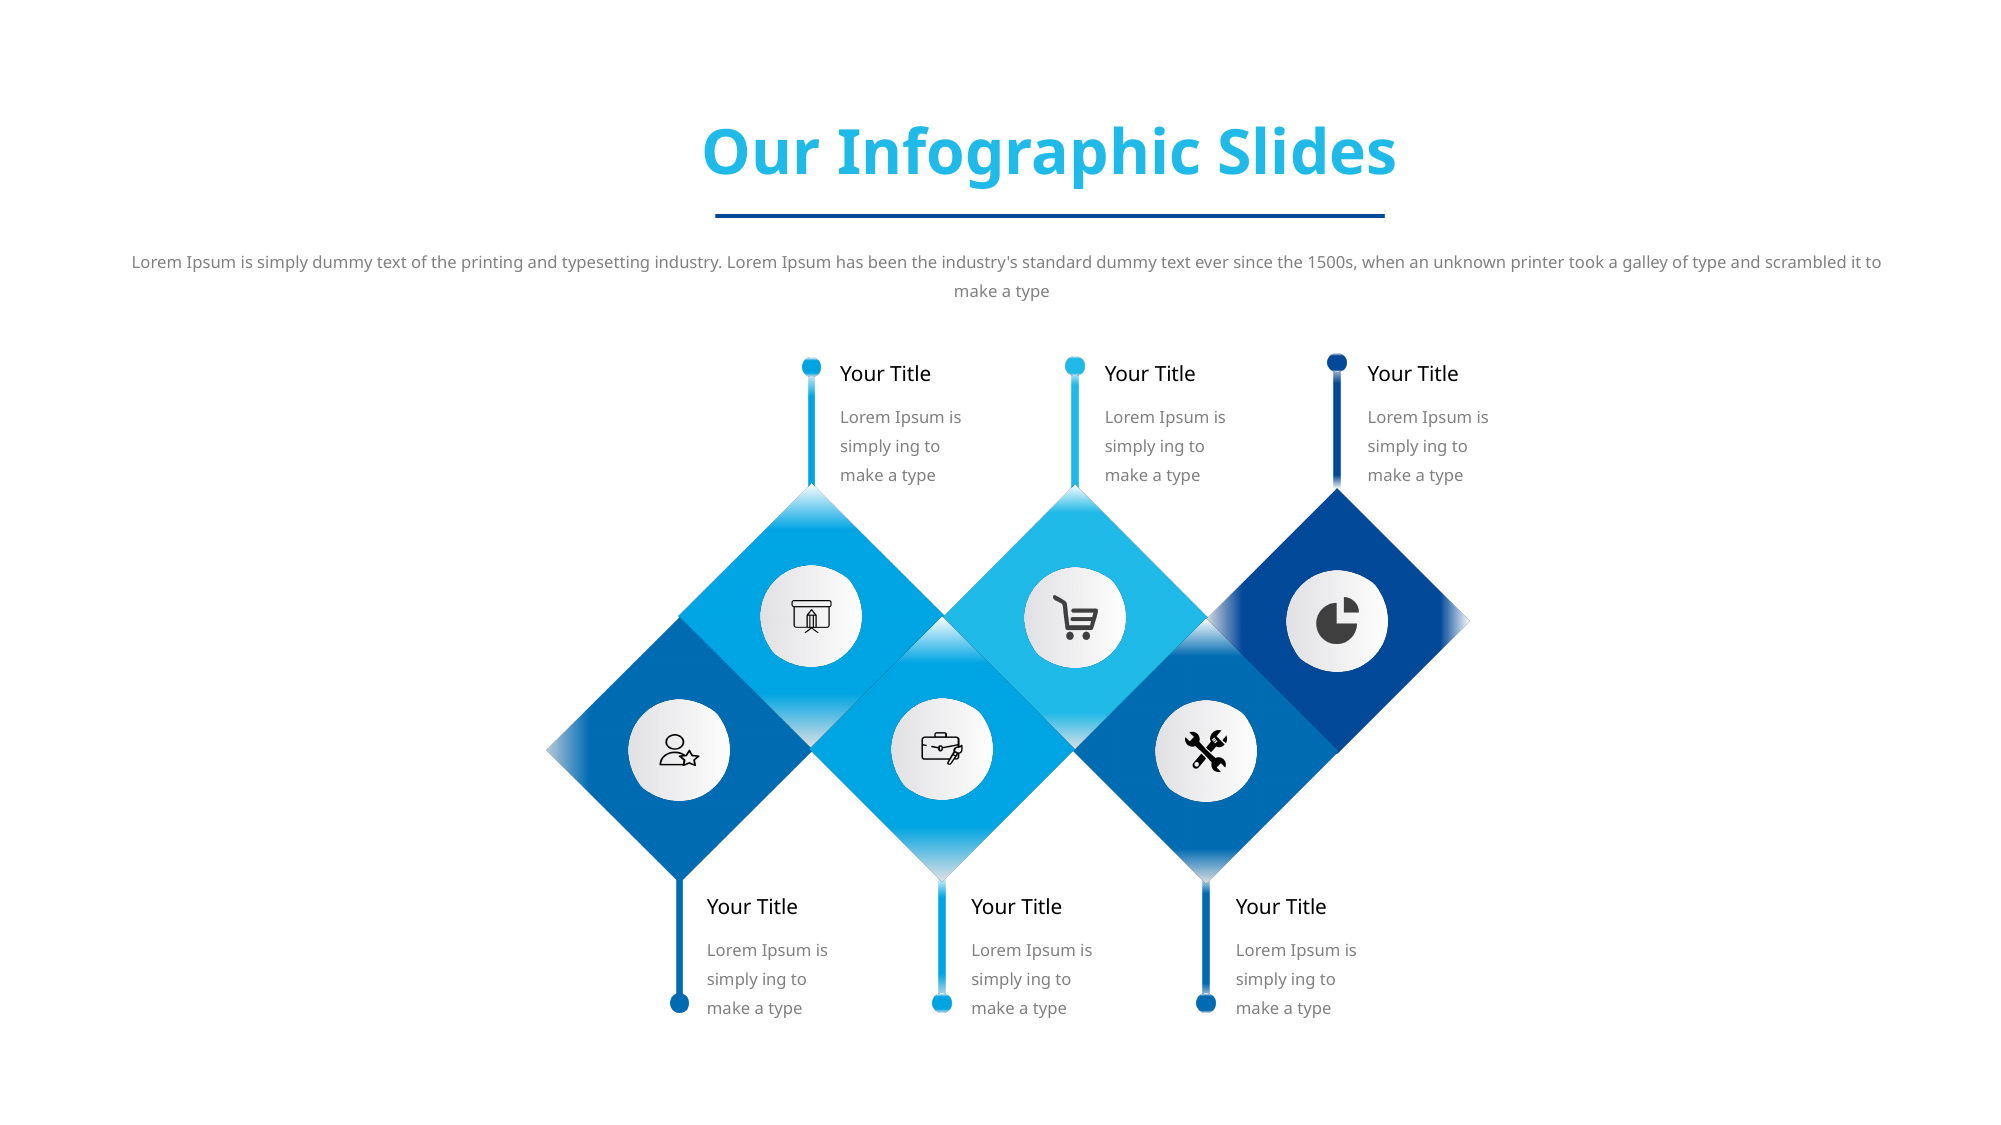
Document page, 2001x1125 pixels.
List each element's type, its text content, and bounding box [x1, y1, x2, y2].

text_box Lorem Ipsum is simply ing to make a type [825, 389, 983, 484]
text_box Lorem Ipsum is simply ing to make a type [1353, 389, 1511, 493]
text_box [801, 357, 821, 483]
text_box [669, 875, 689, 1013]
text_box Lorem Ipsum is simply ing to make a type [1089, 389, 1248, 488]
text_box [628, 699, 730, 801]
text_box Your Title [1353, 353, 1493, 389]
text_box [1155, 700, 1257, 802]
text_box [932, 882, 952, 1013]
text_box Your Title [1089, 353, 1229, 389]
picture [761, 616, 861, 666]
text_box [1327, 353, 1347, 488]
text_box Our Infographic Slides [685, 104, 1415, 195]
text_box Your Title [956, 886, 1096, 923]
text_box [760, 565, 862, 617]
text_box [1024, 567, 1126, 618]
text_box Your Title [1221, 886, 1361, 923]
text_box Your Title [825, 353, 965, 389]
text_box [1286, 570, 1388, 672]
text_box Your Title [692, 886, 832, 923]
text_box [1196, 884, 1216, 1013]
text_box Lorem Ipsum is simply ing to make a type [1221, 923, 1379, 1026]
text_box Lorem Ipsum is simply dummy text of the printing and typesetting industry. Lorem Ipsum has been the industry's standard dummy text ever since the 1500s, when an unknown printer took a galley of type and scrambled it to make a type [101, 235, 1916, 309]
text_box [1065, 356, 1085, 484]
text_box Lorem Ipsum is simply ing to make a type [692, 923, 850, 1026]
picture [546, 483, 1470, 884]
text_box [891, 698, 993, 800]
picture [715, 214, 1385, 218]
text_box Lorem Ipsum is simply ing to make a type [956, 923, 1114, 1026]
